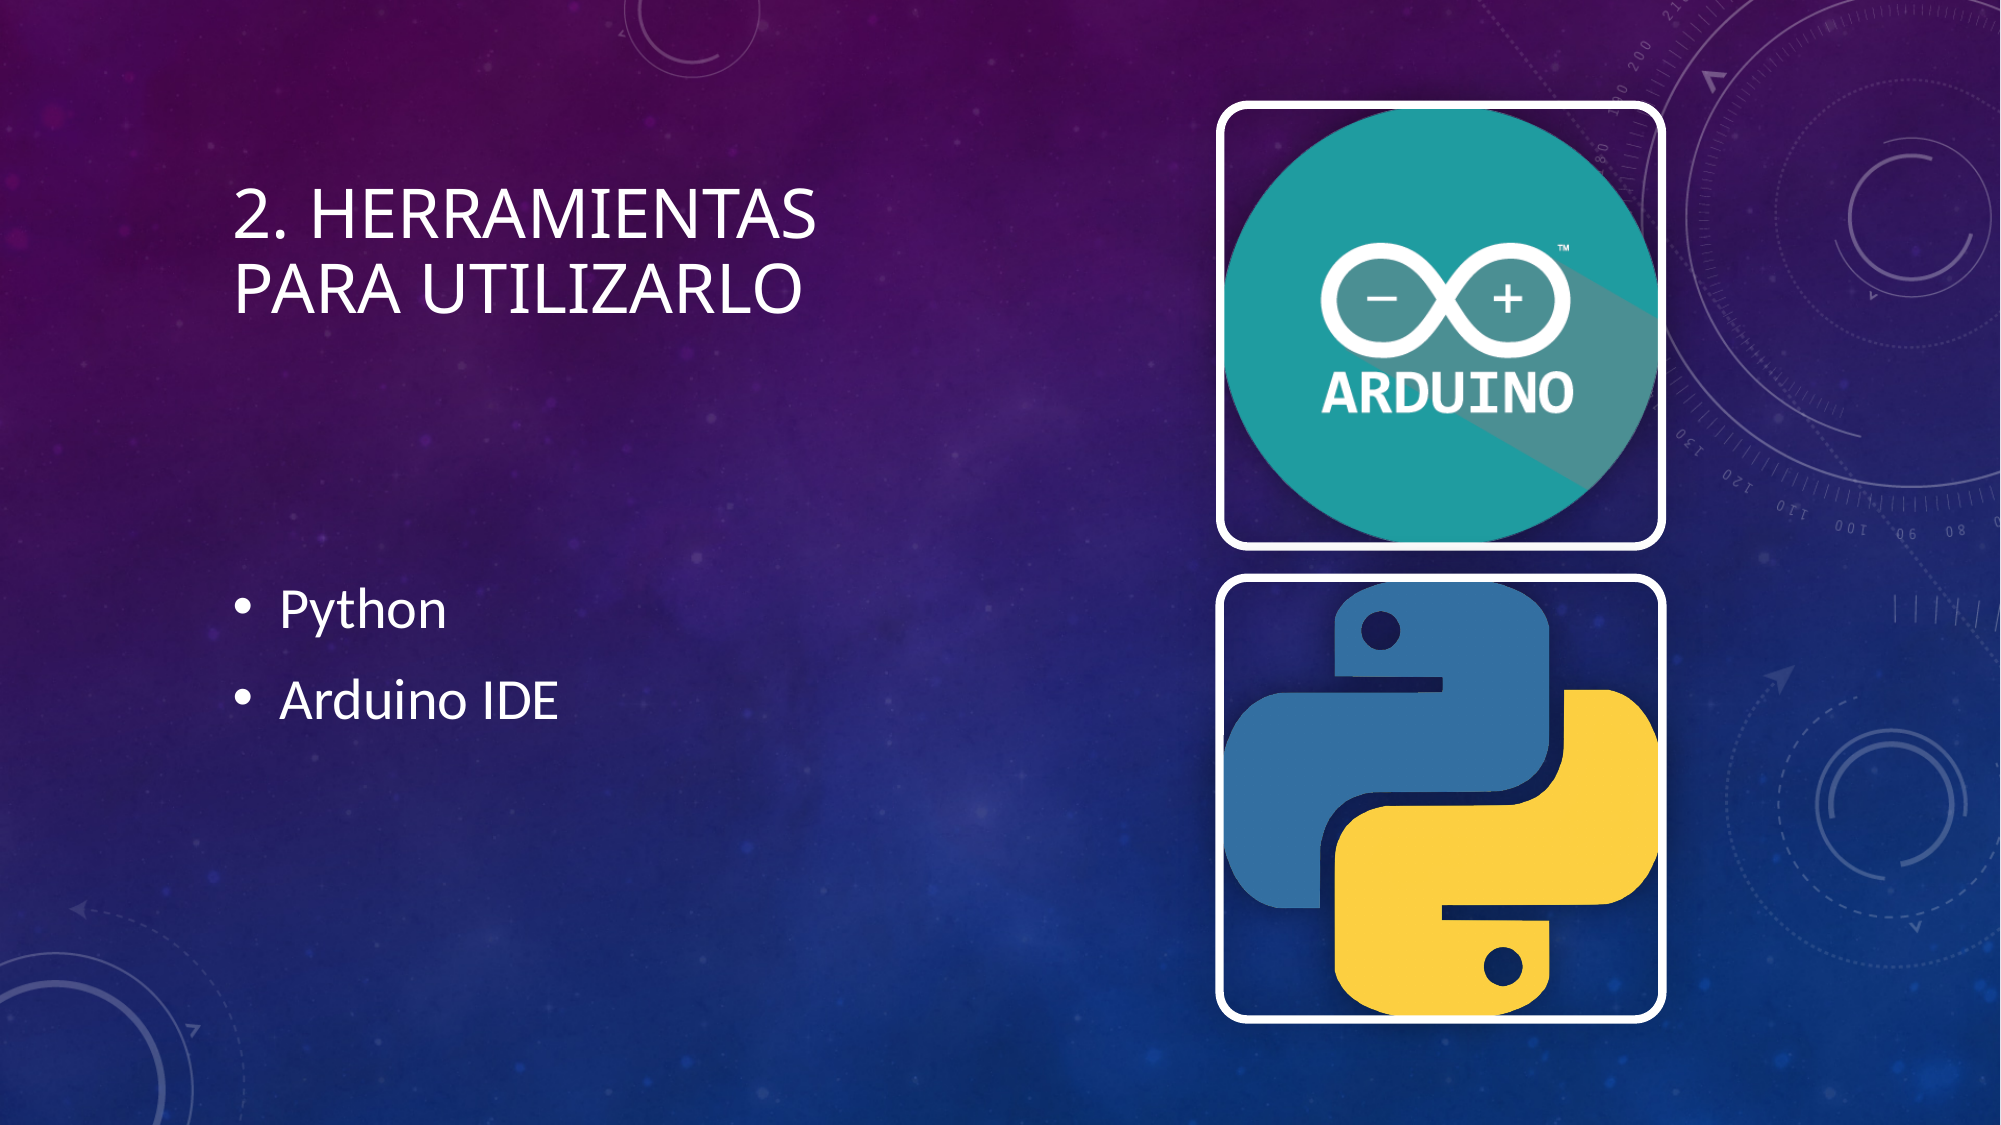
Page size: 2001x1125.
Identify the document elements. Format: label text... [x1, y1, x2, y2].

title 2. Herramientas para utilizarlo [217, 169, 891, 339]
list Python Arduino IDE [217, 351, 891, 950]
picture [0, 0, 2001, 1125]
